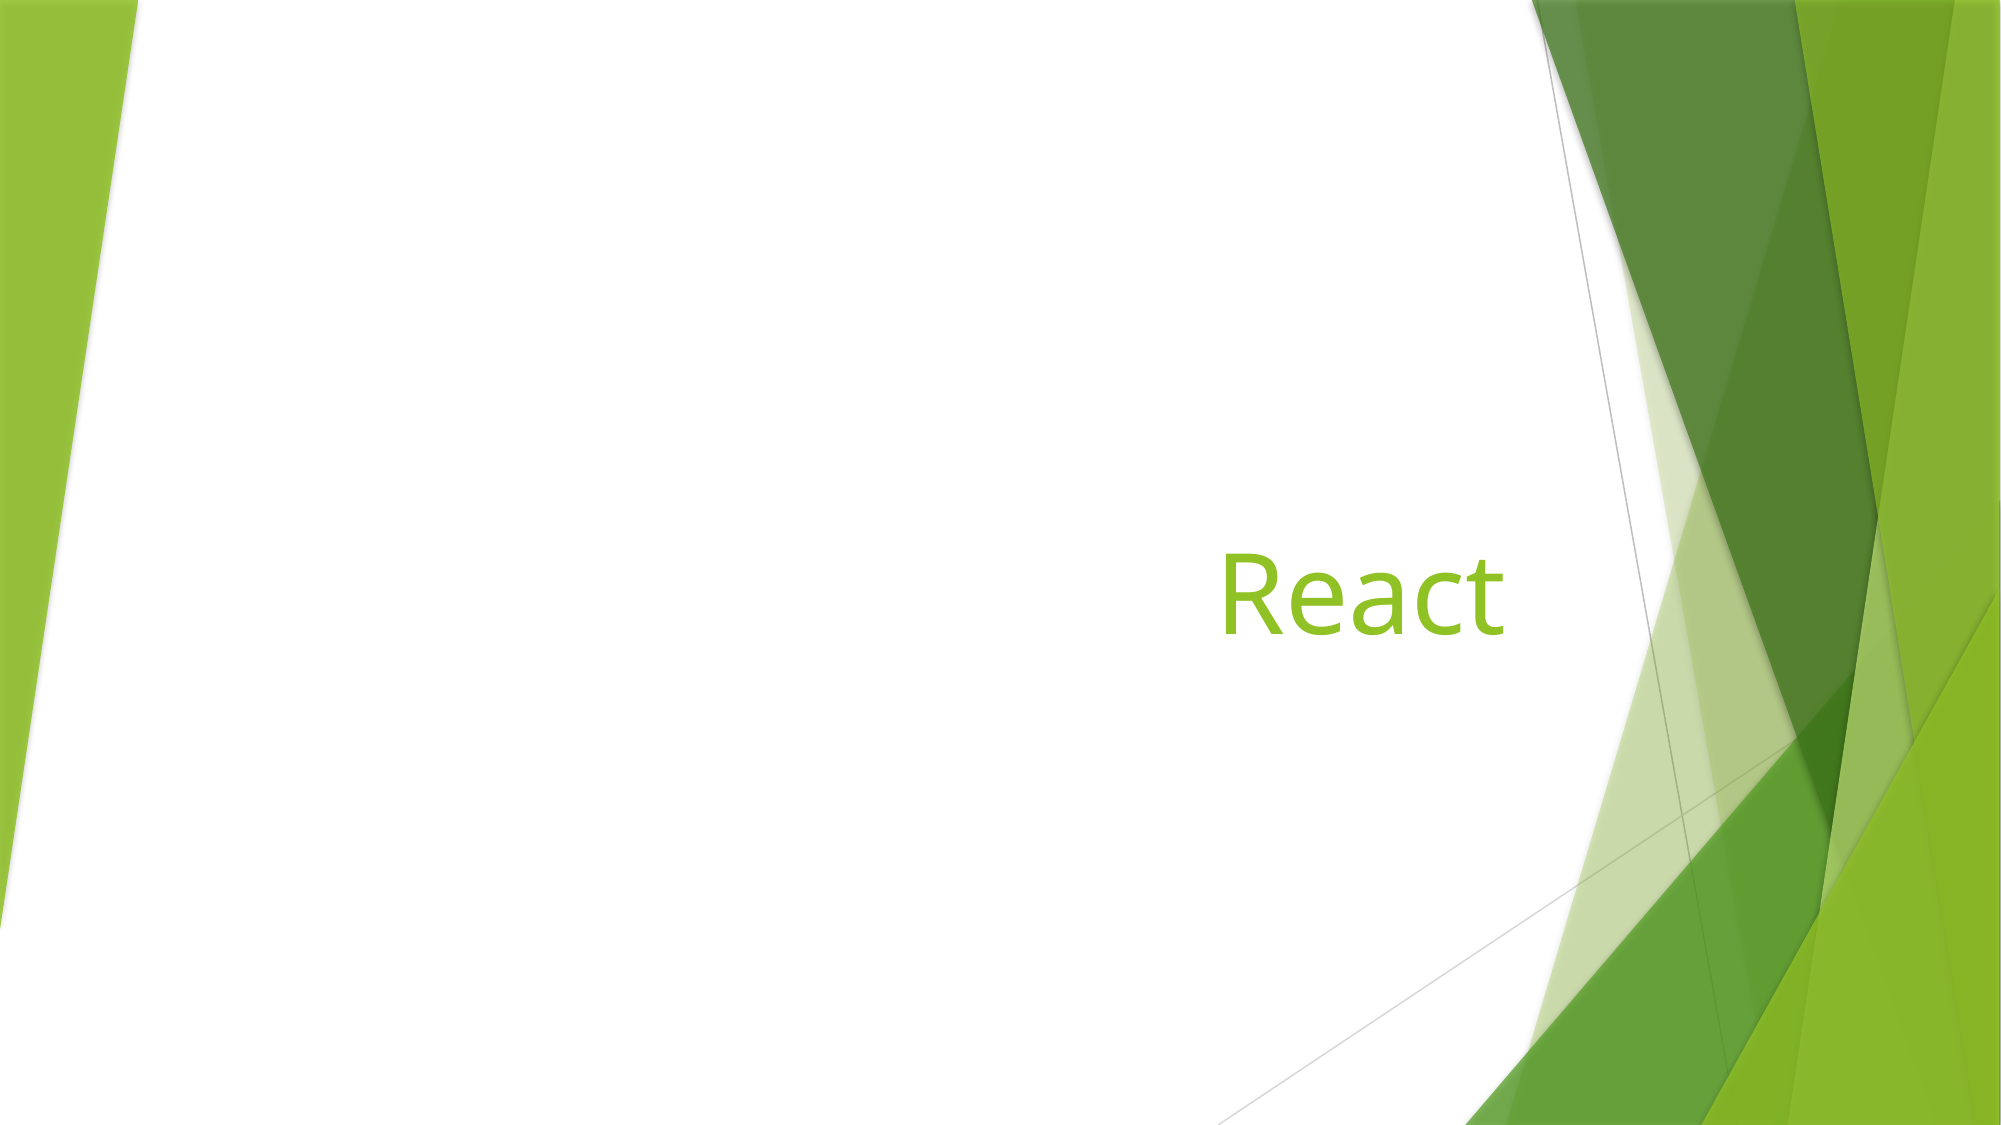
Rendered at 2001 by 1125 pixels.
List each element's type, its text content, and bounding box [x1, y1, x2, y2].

title React [247, 394, 1522, 665]
